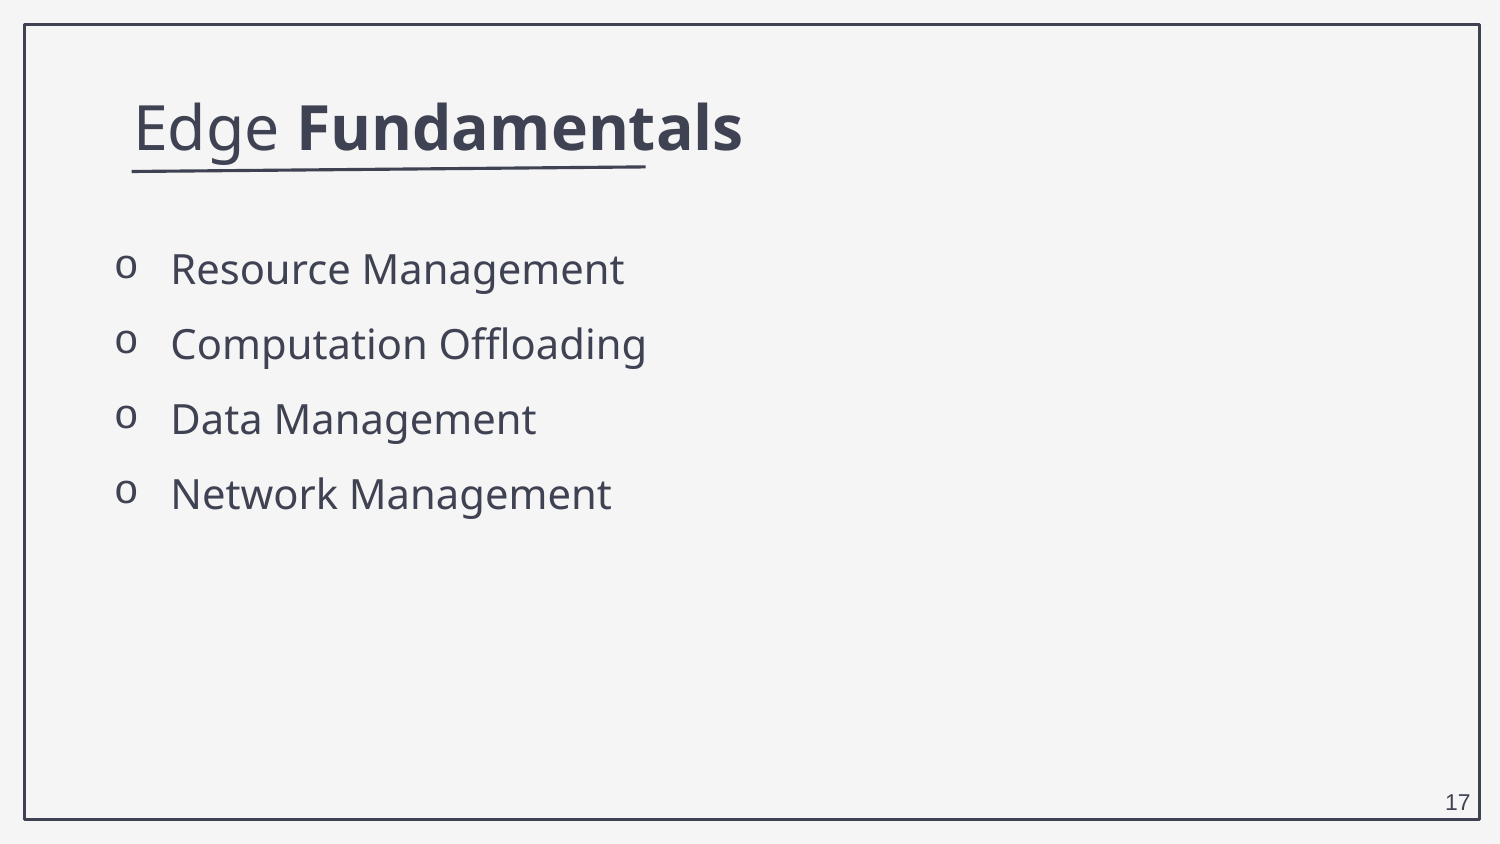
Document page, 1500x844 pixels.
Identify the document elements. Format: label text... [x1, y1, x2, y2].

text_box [131, 166, 646, 172]
text_box 17 [1430, 779, 1500, 823]
text_box Resource Management Computation Offloading Data Management Network Management [99, 202, 1401, 641]
text_box Edge Fundamentals [118, 72, 1300, 167]
